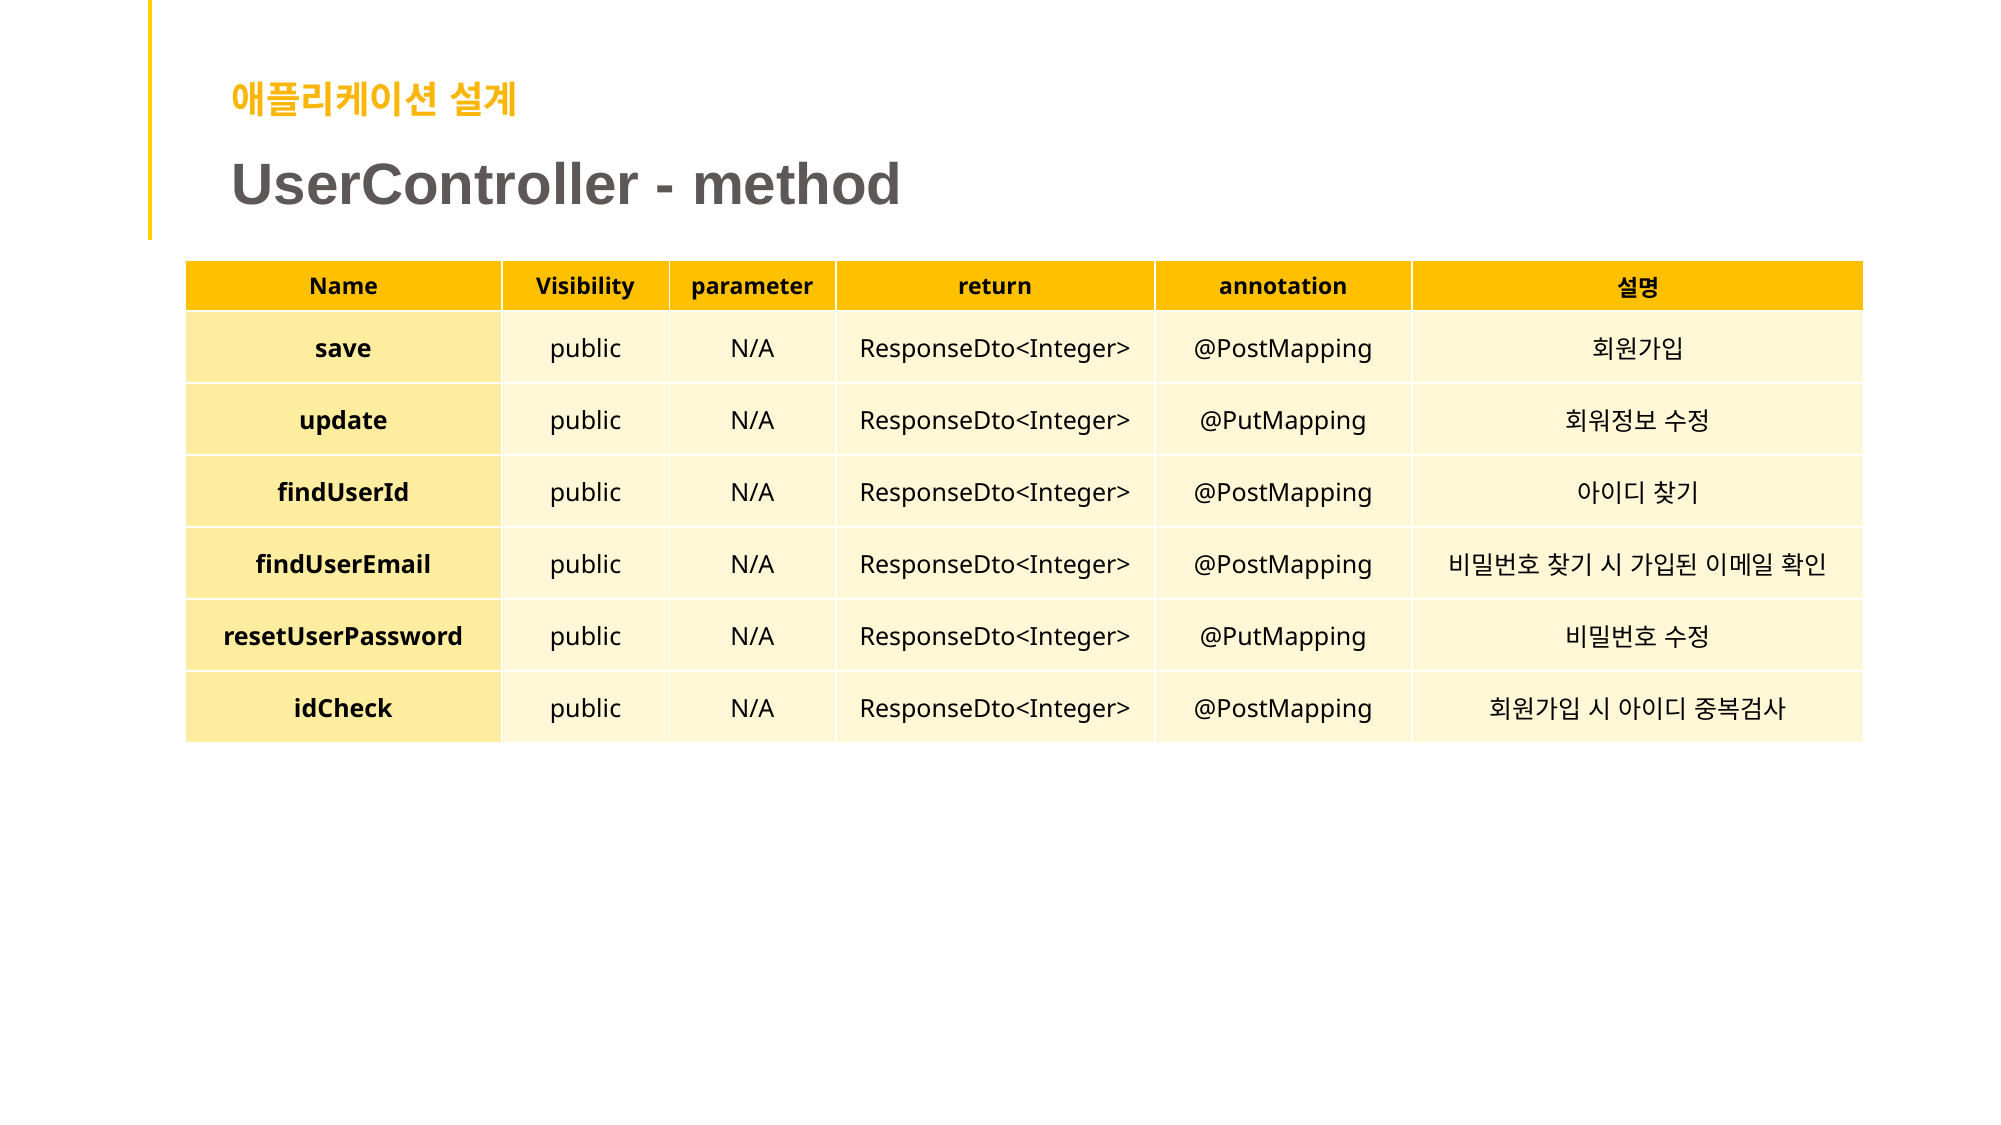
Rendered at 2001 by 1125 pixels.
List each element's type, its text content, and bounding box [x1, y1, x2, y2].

table_cell @PutMapping [1156, 600, 1411, 670]
table_header Name [186, 261, 501, 310]
table_cell N/A [670, 456, 835, 526]
table_cell 비밀번호 수정 [1413, 600, 1863, 670]
table_cell resetUserPassword [186, 600, 501, 670]
table_cell ResponseDto<Integer> [837, 456, 1154, 526]
table_header annotation [1156, 261, 1411, 310]
table_cell save [186, 312, 501, 382]
table_header parameter [670, 261, 835, 310]
table_cell 비밀번호 찾기 시 가입된 이메일 확인 [1413, 528, 1863, 598]
table_cell ResponseDto<Integer> [837, 672, 1154, 742]
table_cell public [503, 384, 669, 454]
table_cell ResponseDto<Integer> [837, 312, 1154, 382]
table_cell public [503, 672, 669, 742]
table_header return [837, 261, 1154, 310]
table_cell @PostMapping [1156, 456, 1411, 526]
table_cell ResponseDto<Integer> [837, 600, 1154, 670]
table_cell N/A [670, 528, 835, 598]
table_cell @PostMapping [1156, 312, 1411, 382]
table_cell N/A [670, 312, 835, 382]
table_cell 회원가입 [1413, 312, 1863, 382]
table_cell N/A [670, 672, 835, 742]
table_cell idCheck [186, 672, 501, 742]
table_cell ResponseDto<Integer> [837, 384, 1154, 454]
table_cell findUserEmail [186, 528, 501, 598]
text_box UserController - method [217, 138, 1218, 224]
table_cell @PostMapping [1156, 528, 1411, 598]
table_cell @PostMapping [1156, 672, 1411, 742]
table_cell public [503, 312, 669, 382]
table_cell 회워정보 수정 [1413, 384, 1863, 454]
table_cell N/A [670, 384, 835, 454]
table_cell 아이디 찾기 [1413, 456, 1863, 526]
table_cell @PutMapping [1156, 384, 1411, 454]
table_cell N/A [670, 600, 835, 670]
table_header 설명 [1413, 261, 1863, 310]
text_box 애플리케이션 설계 [217, 68, 1044, 129]
table_cell public [503, 600, 669, 670]
table_header Visibility [503, 261, 669, 310]
table_cell update [186, 384, 501, 454]
table_cell public [503, 456, 669, 526]
table_cell public [503, 528, 669, 598]
table_cell ResponseDto<Integer> [837, 528, 1154, 598]
table_cell findUserId [186, 456, 501, 526]
table_cell 회원가입 시 아이디 중복검사 [1413, 672, 1863, 742]
